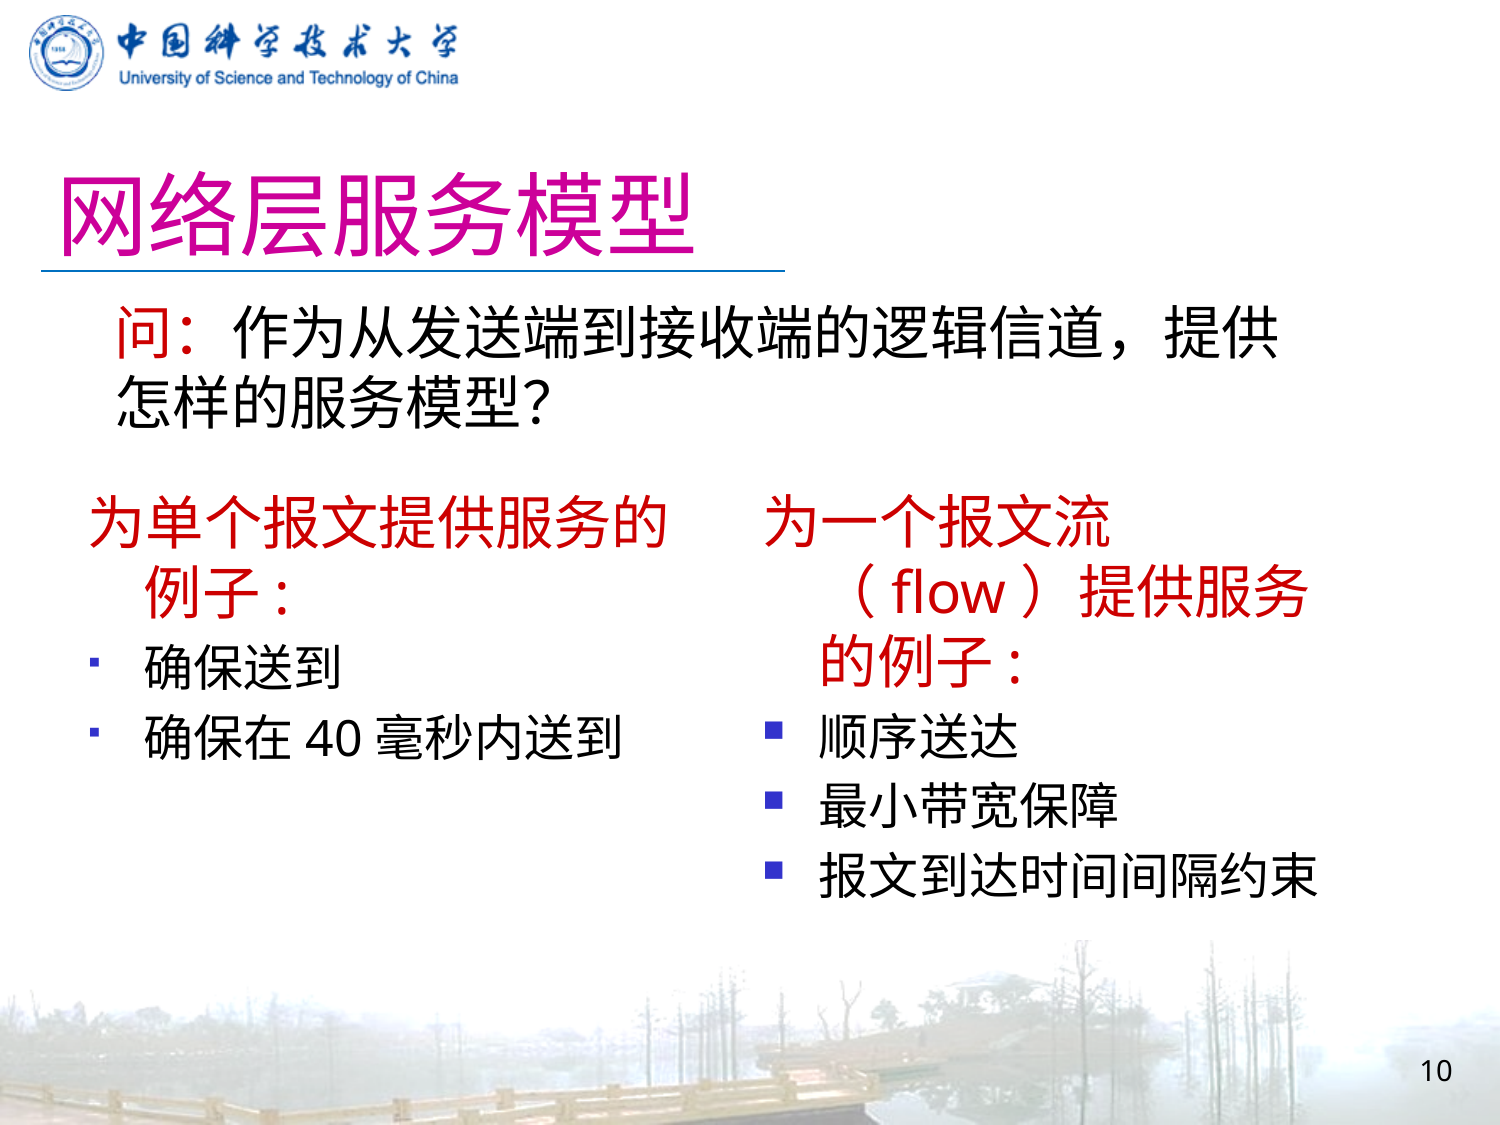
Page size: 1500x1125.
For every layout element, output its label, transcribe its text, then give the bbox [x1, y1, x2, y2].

slide_number 10 [1154, 1023, 1468, 1100]
text_box 问：作为从发送端到接收端的逻辑信道，提供怎样的服务模型？ [99, 288, 1340, 444]
picture [29, 15, 461, 91]
text_box 为单个报文提供服务的例子: 确保送到 确保在40毫秒内送到 [72, 478, 698, 894]
title 网络层服务模型 [40, 34, 1468, 276]
text_box [0, 940, 1500, 1125]
text_box 为一个报文流（flow）提供服务的例子: 顺序送达 最小带宽保障 报文到达时间间隔约束 [747, 477, 1373, 1083]
